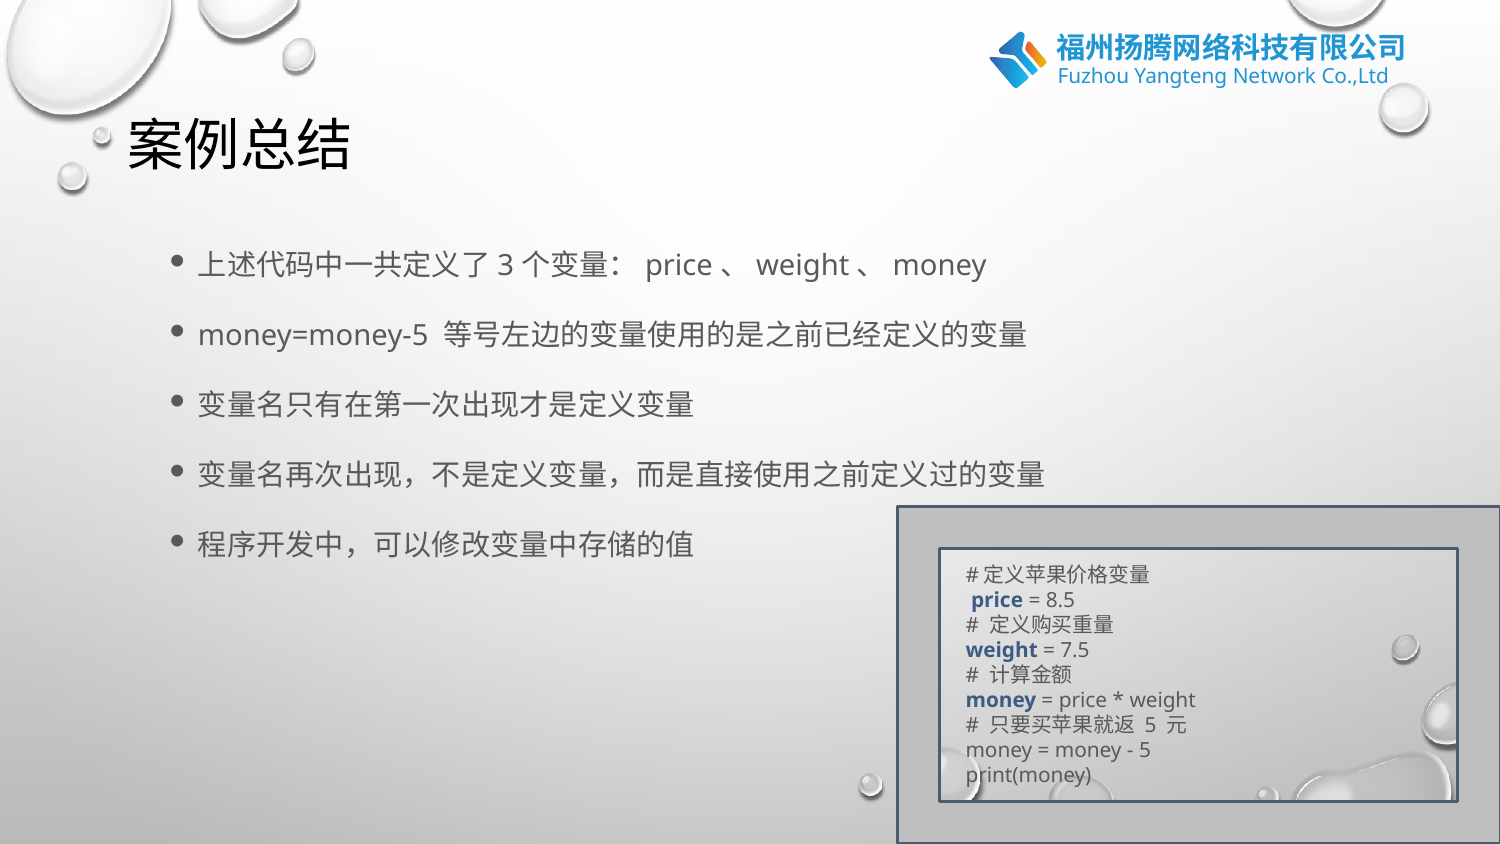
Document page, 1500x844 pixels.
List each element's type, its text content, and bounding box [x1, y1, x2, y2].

text_box 上述代码中一共定义了3个变量：price、weight、money money=money-5 等号左边的变量使用的是之前已经定义的变量 变量名只有在第一次出现才是定义变量 变量名再次出现，不是定义变量，而是直接使用之前定义过的变量 程序开发中，可以修改变量中存储的值 [126, 204, 1097, 569]
title 案例总结 [112, 100, 1388, 194]
text_box [896, 505, 1500, 844]
text_box #定义苹果价格变量 price = 8.5 # 定义购买重量 weight = 7.5 # 计算金额 money = price * weight # 只要买苹果就返 5 元 money = money - 5 print(money) [950, 554, 1397, 794]
picture [0, 0, 1500, 844]
picture [941, 550, 1456, 800]
